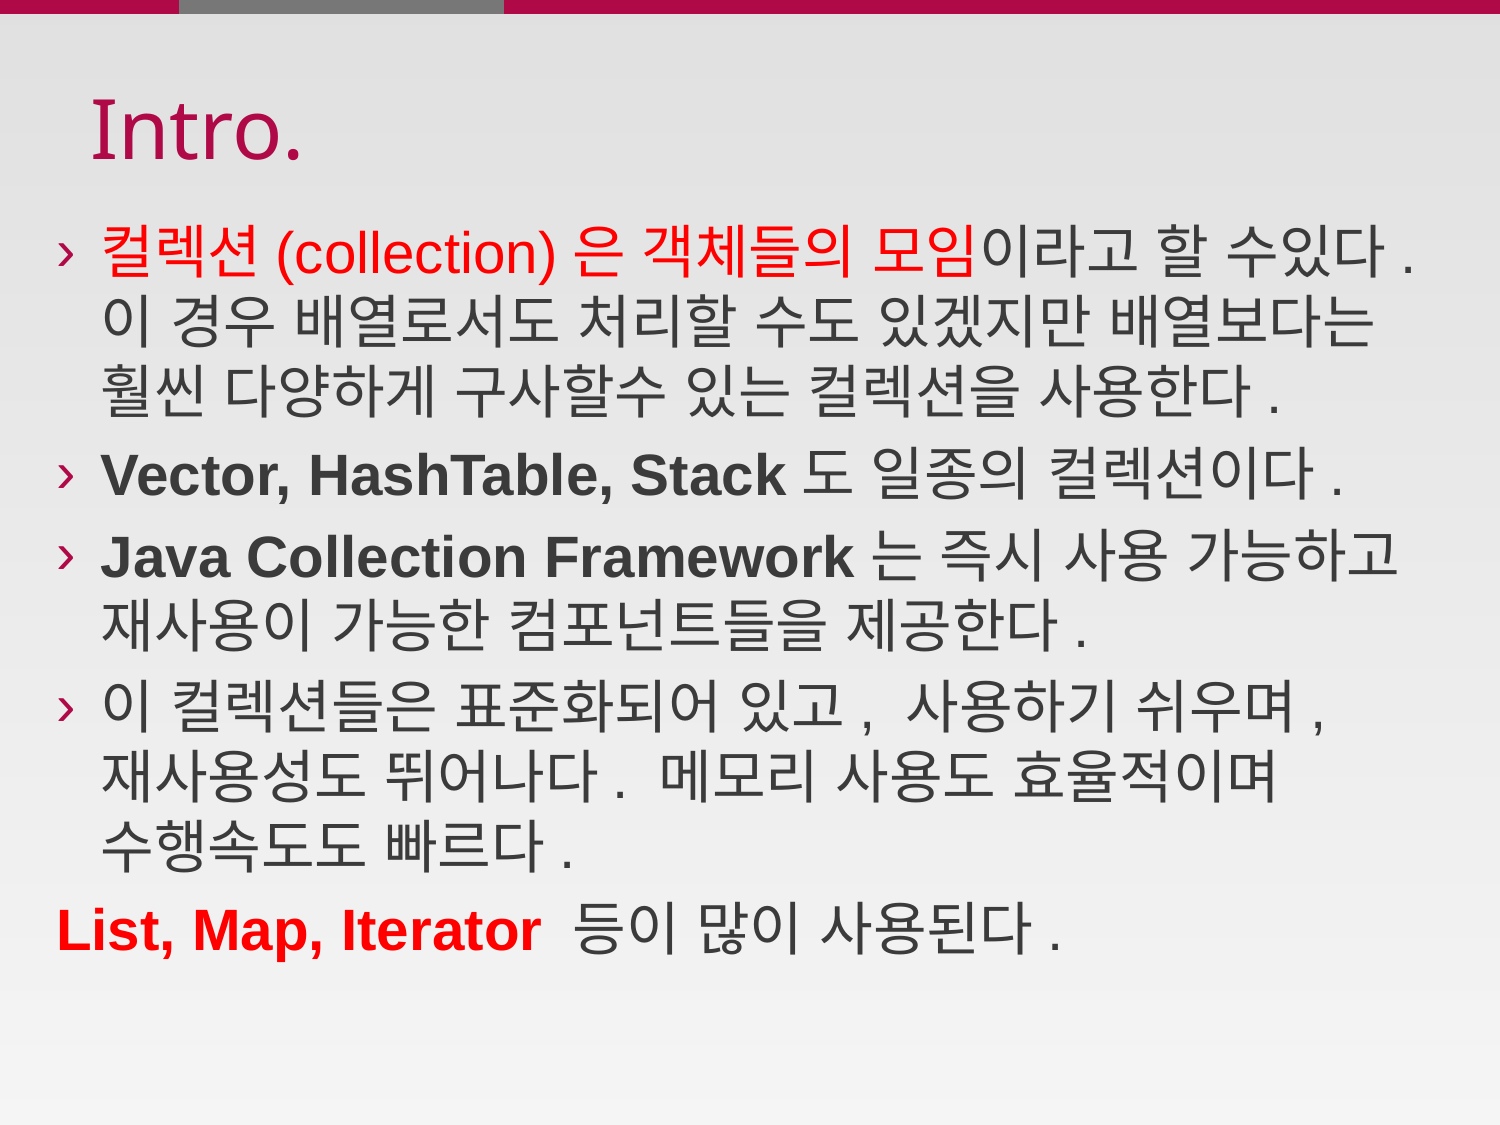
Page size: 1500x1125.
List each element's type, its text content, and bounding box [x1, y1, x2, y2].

list 컬렉션(collection)은 객체들의 모임이라고 할 수있다. 이 경우 배열로서도 처리할 수도 있겠지만 배열보다는 훨씬 다양하게 구사할수 있는 컬렉션을 사용한다. Vector, HashTable, Stack도 일종의 컬렉션이다. Java Collection Framework는 즉시 사용 가능하고 재사용이 가능한 컴포넌트들을 제공한다. 이 컬렉션들은 표준화되어 있고, 사용하기 쉬우며, 재사용성도 뛰어나다. 메모리 사용도 효율적이며 수행속도도 빠르다. List, Map, Iterator 등이 많이 사용된다. [41, 208, 1483, 1071]
title Intro. [75, 50, 1425, 202]
